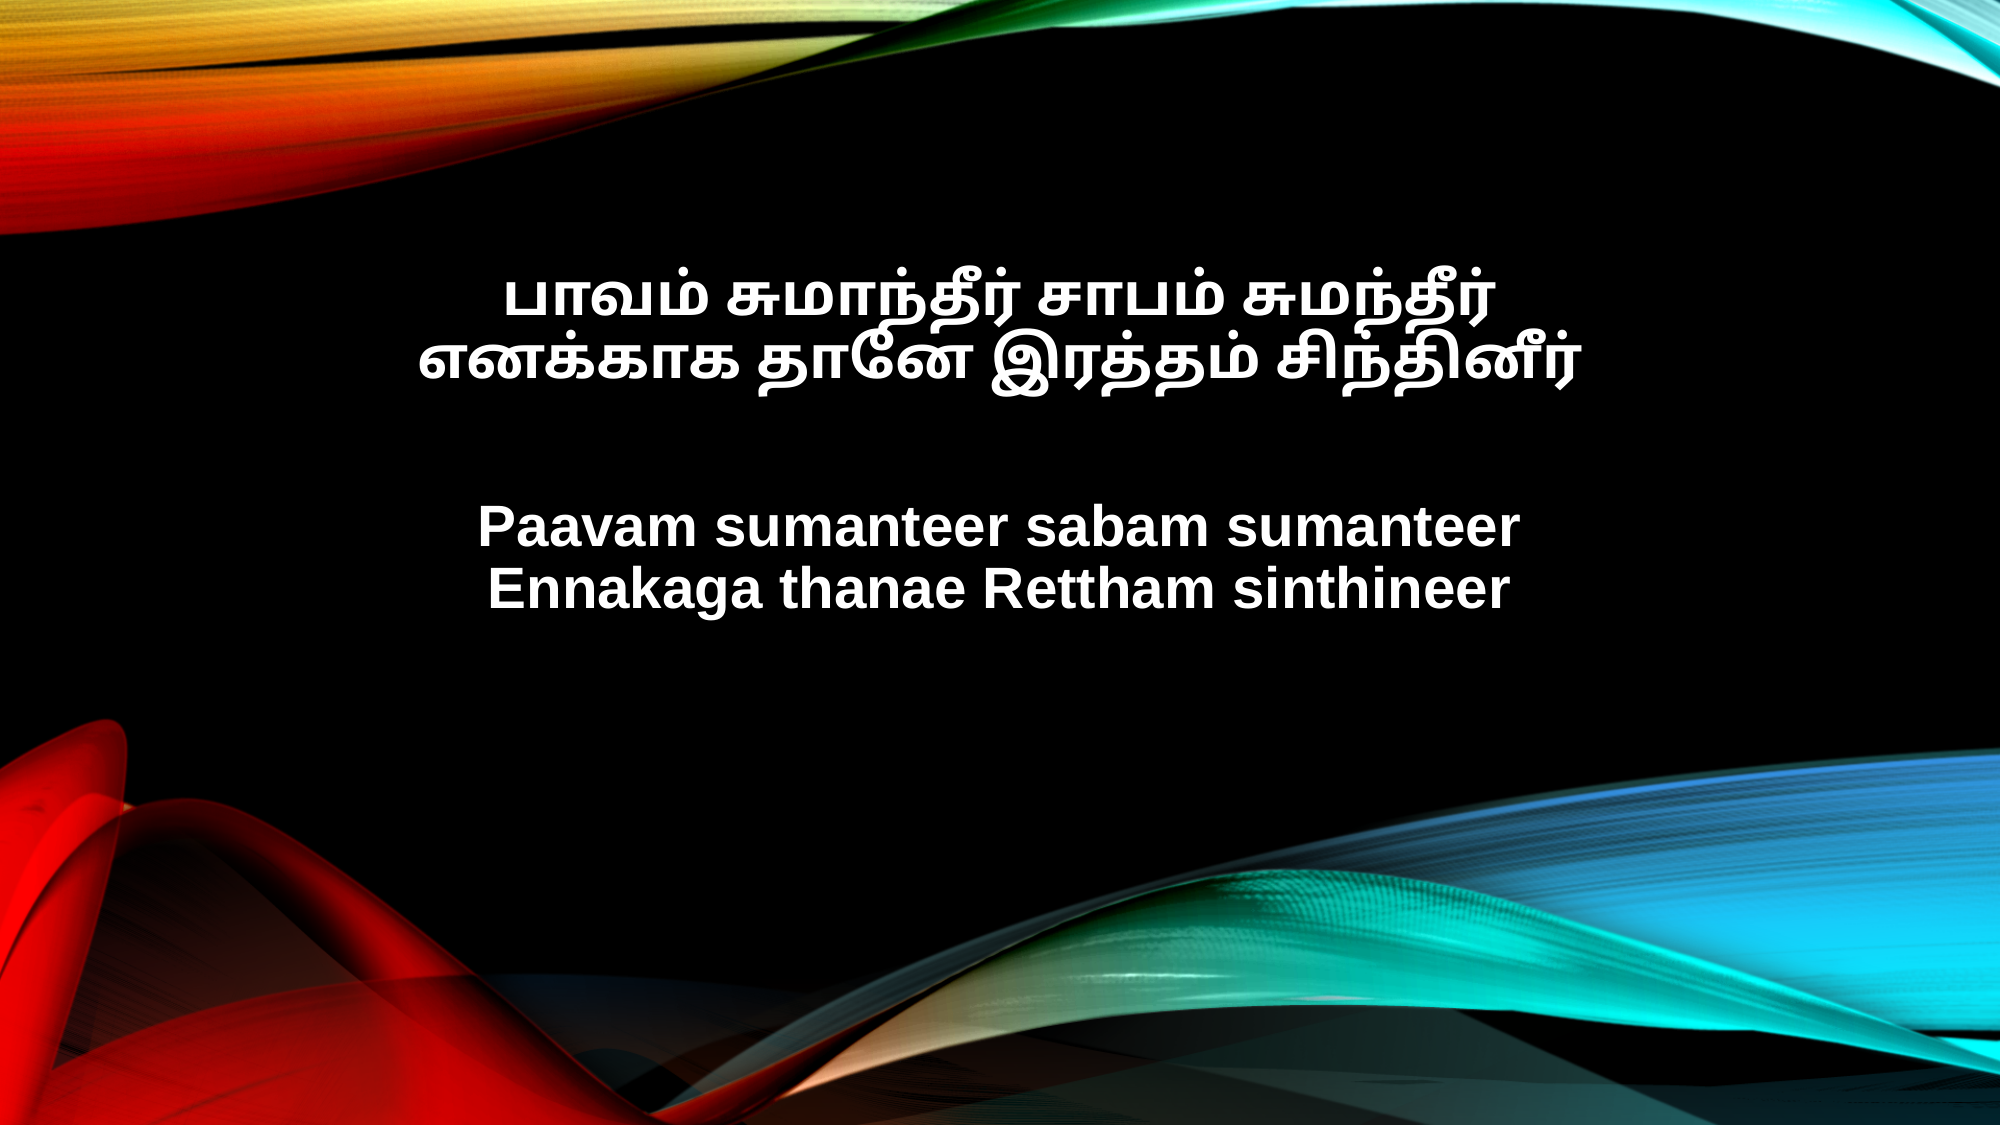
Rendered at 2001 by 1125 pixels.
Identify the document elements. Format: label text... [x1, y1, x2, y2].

subtitle பாவம் சுமாந்தீர் சாபம் சுமந்தீர் எனக்காக தானே இரத்தம் சிந்தினீர் Paavam sumanteer sabam sumanteer Ennakaga thanae Rettham sinthineer [0, 0, 2000, 1125]
